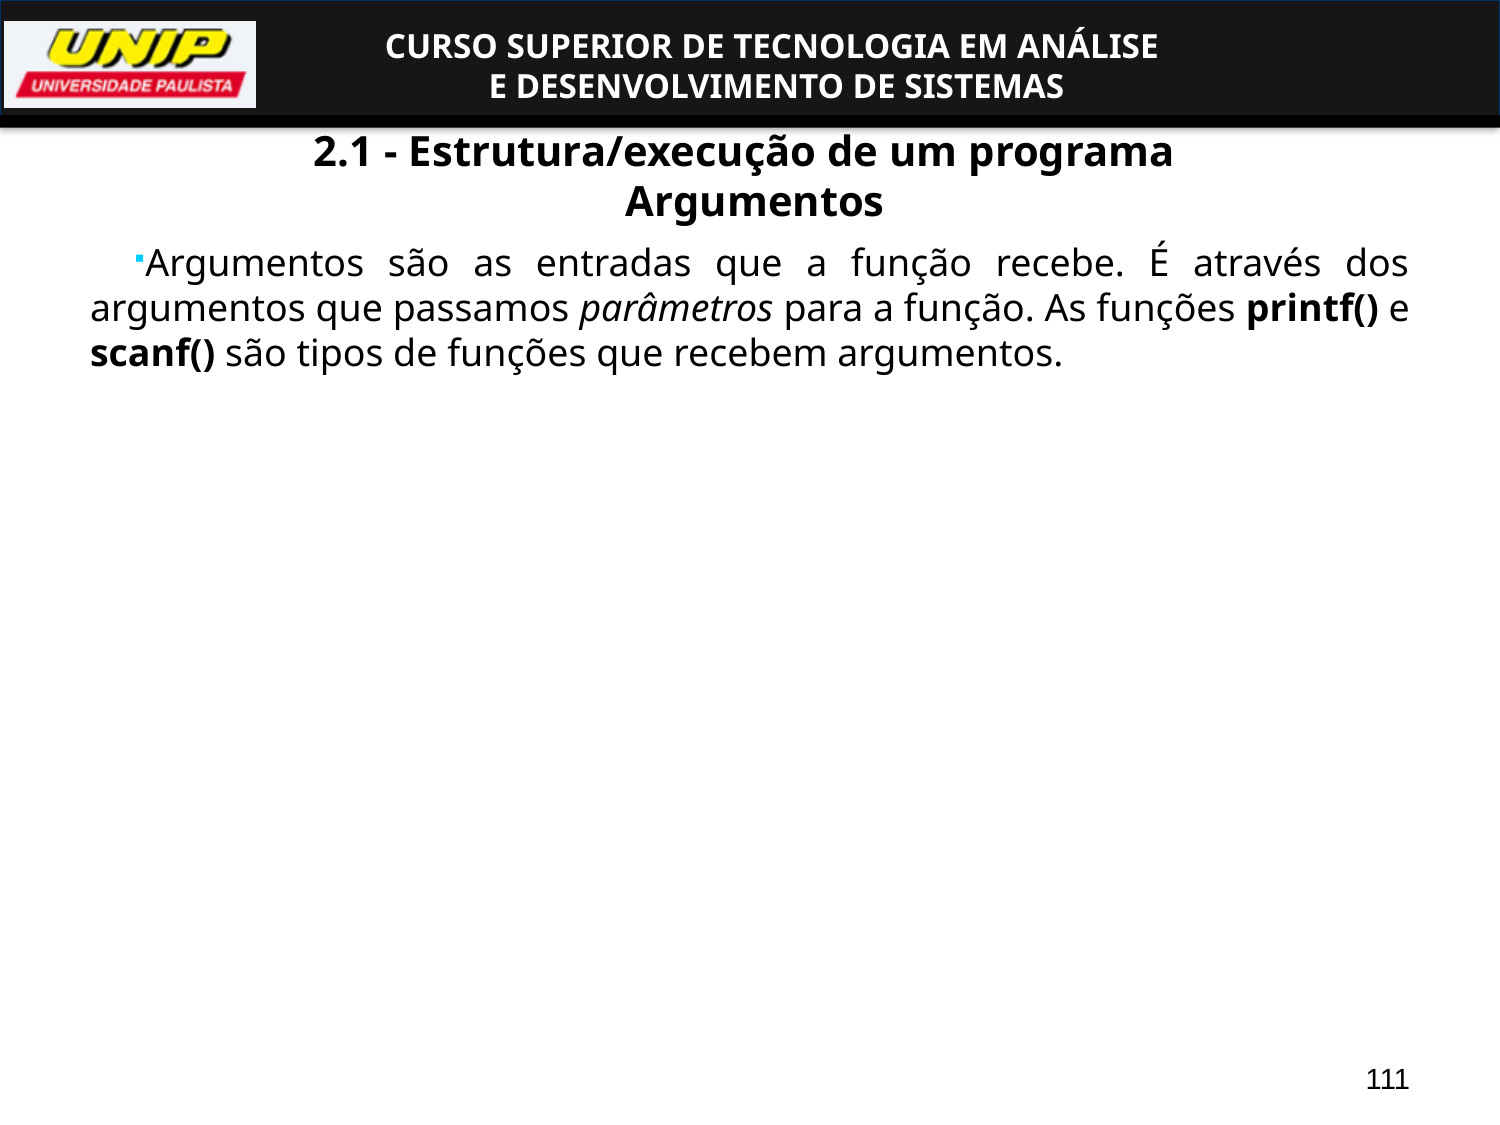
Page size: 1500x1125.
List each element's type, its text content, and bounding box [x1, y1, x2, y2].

list Argumentos são as entradas que a função recebe. É através dos argumentos que passamos parâmetros para a função. As funções printf() e scanf() são tipos de funções que recebem argumentos. [75, 231, 1425, 988]
text_box 111 [1074, 1024, 1425, 1103]
picture [4, 21, 256, 108]
title 2.1 - Estrutura/execução de um programa Argumentos [75, 62, 1425, 231]
